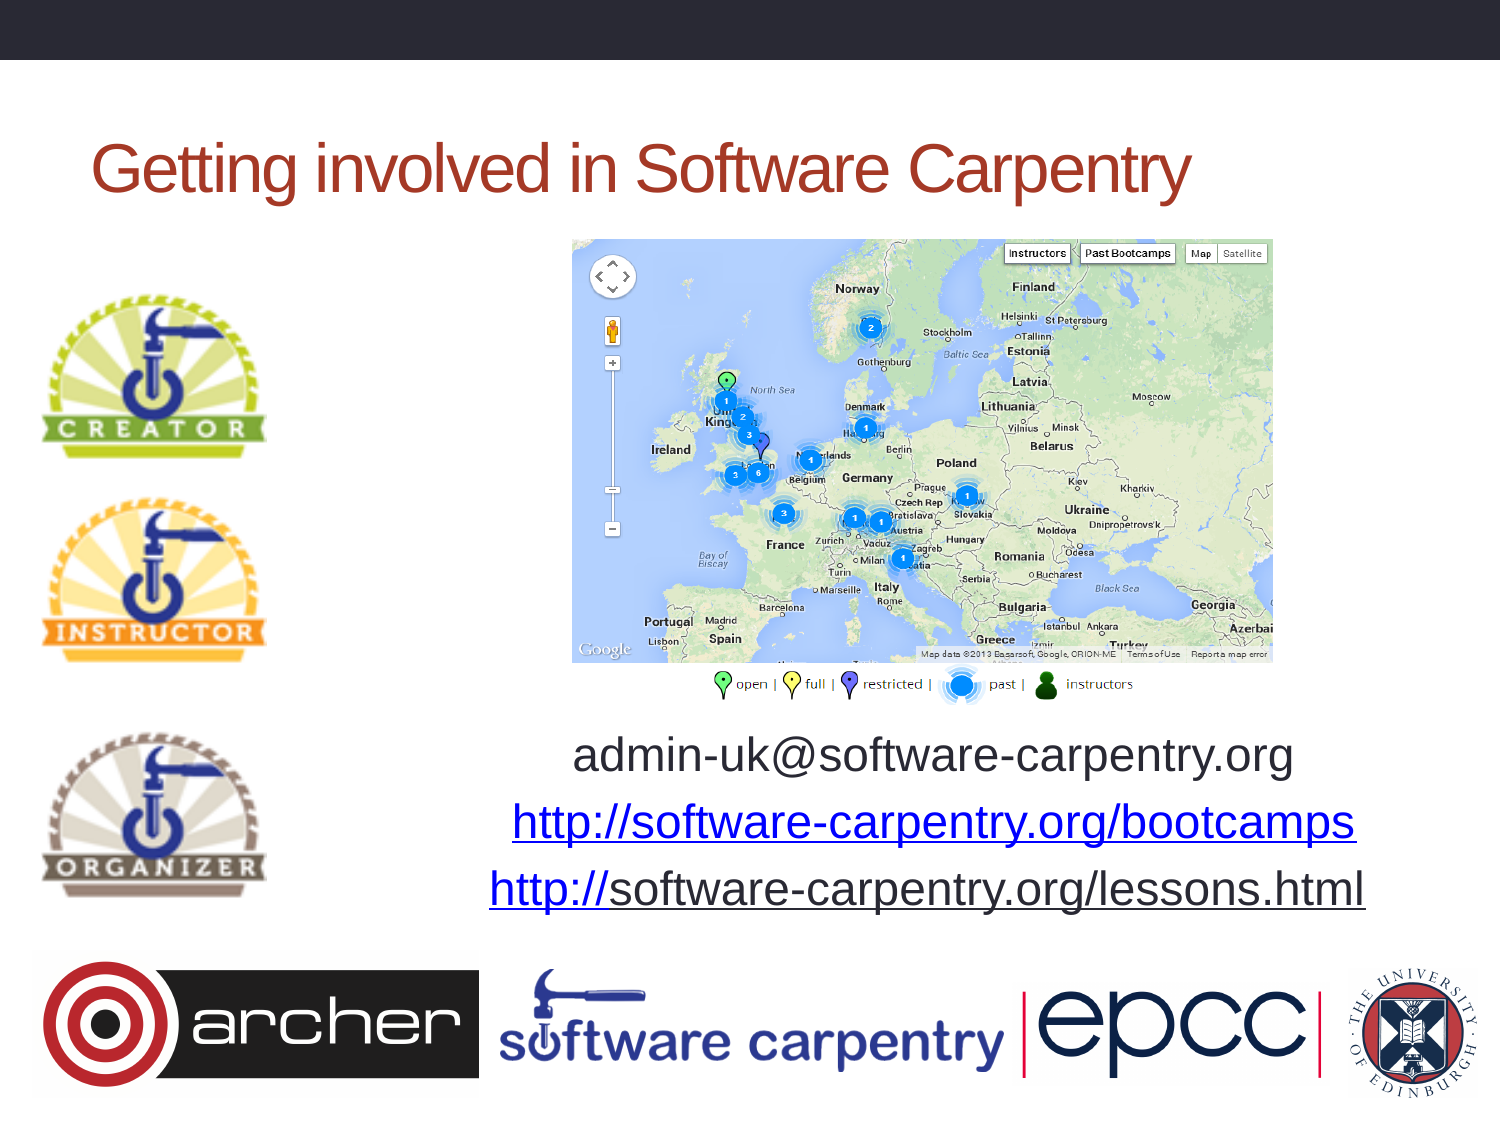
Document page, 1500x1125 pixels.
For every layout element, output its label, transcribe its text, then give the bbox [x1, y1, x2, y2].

picture [32, 950, 479, 1098]
title Getting involved in Software Carpentry [75, 87, 1425, 244]
picture [41, 273, 267, 686]
text_box admin-uk@software-carpentry.org http://software-carpentry.org/bootcamps http://software-carpentry.org/lessons.html [409, 716, 1459, 811]
picture [572, 238, 1274, 705]
picture [1012, 982, 1330, 1086]
picture [41, 712, 267, 921]
picture [1348, 968, 1478, 1098]
picture [500, 969, 1004, 1072]
